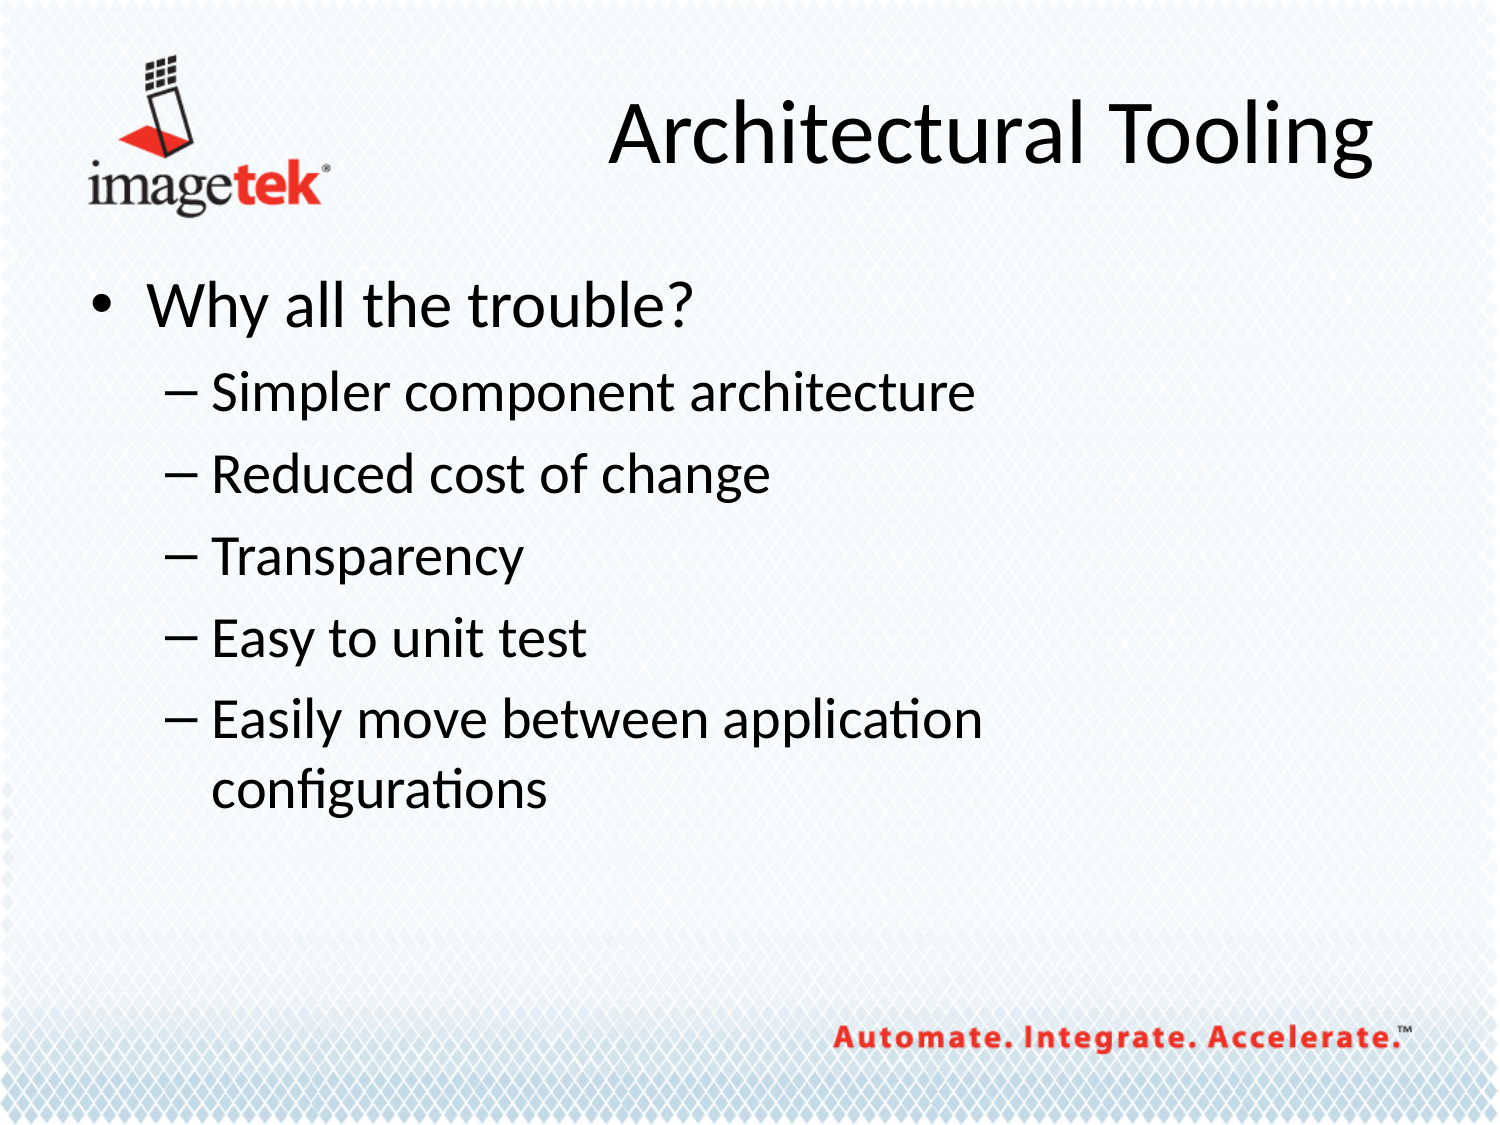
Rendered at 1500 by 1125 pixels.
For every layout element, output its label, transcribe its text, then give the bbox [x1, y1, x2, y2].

picture [0, 0, 1500, 1125]
list Why all the trouble? Simpler component architecture Reduced cost of change Transparency Easy to unit test Easily move between application configurations [74, 262, 1293, 626]
title Architectural Tooling [108, 64, 1392, 166]
